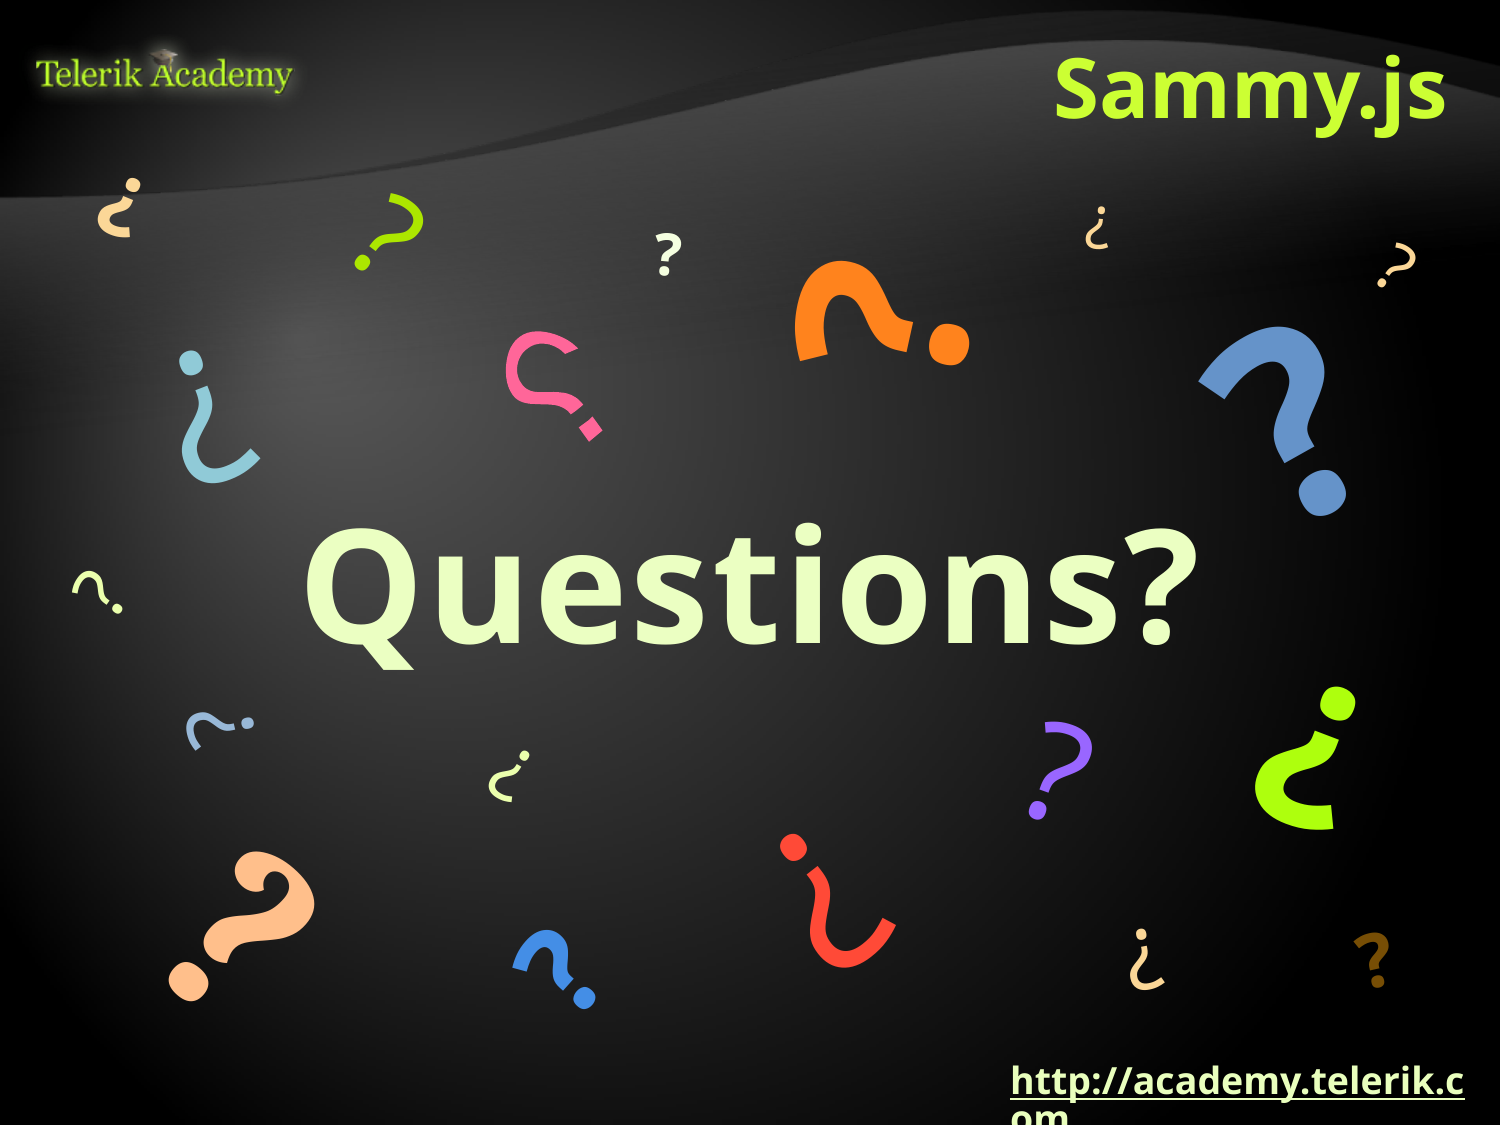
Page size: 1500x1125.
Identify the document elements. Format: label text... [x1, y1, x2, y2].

list http://academy.telerik.com [995, 1050, 1481, 1111]
picture [0, 0, 1500, 1125]
title Sammy.js [300, 24, 1463, 163]
